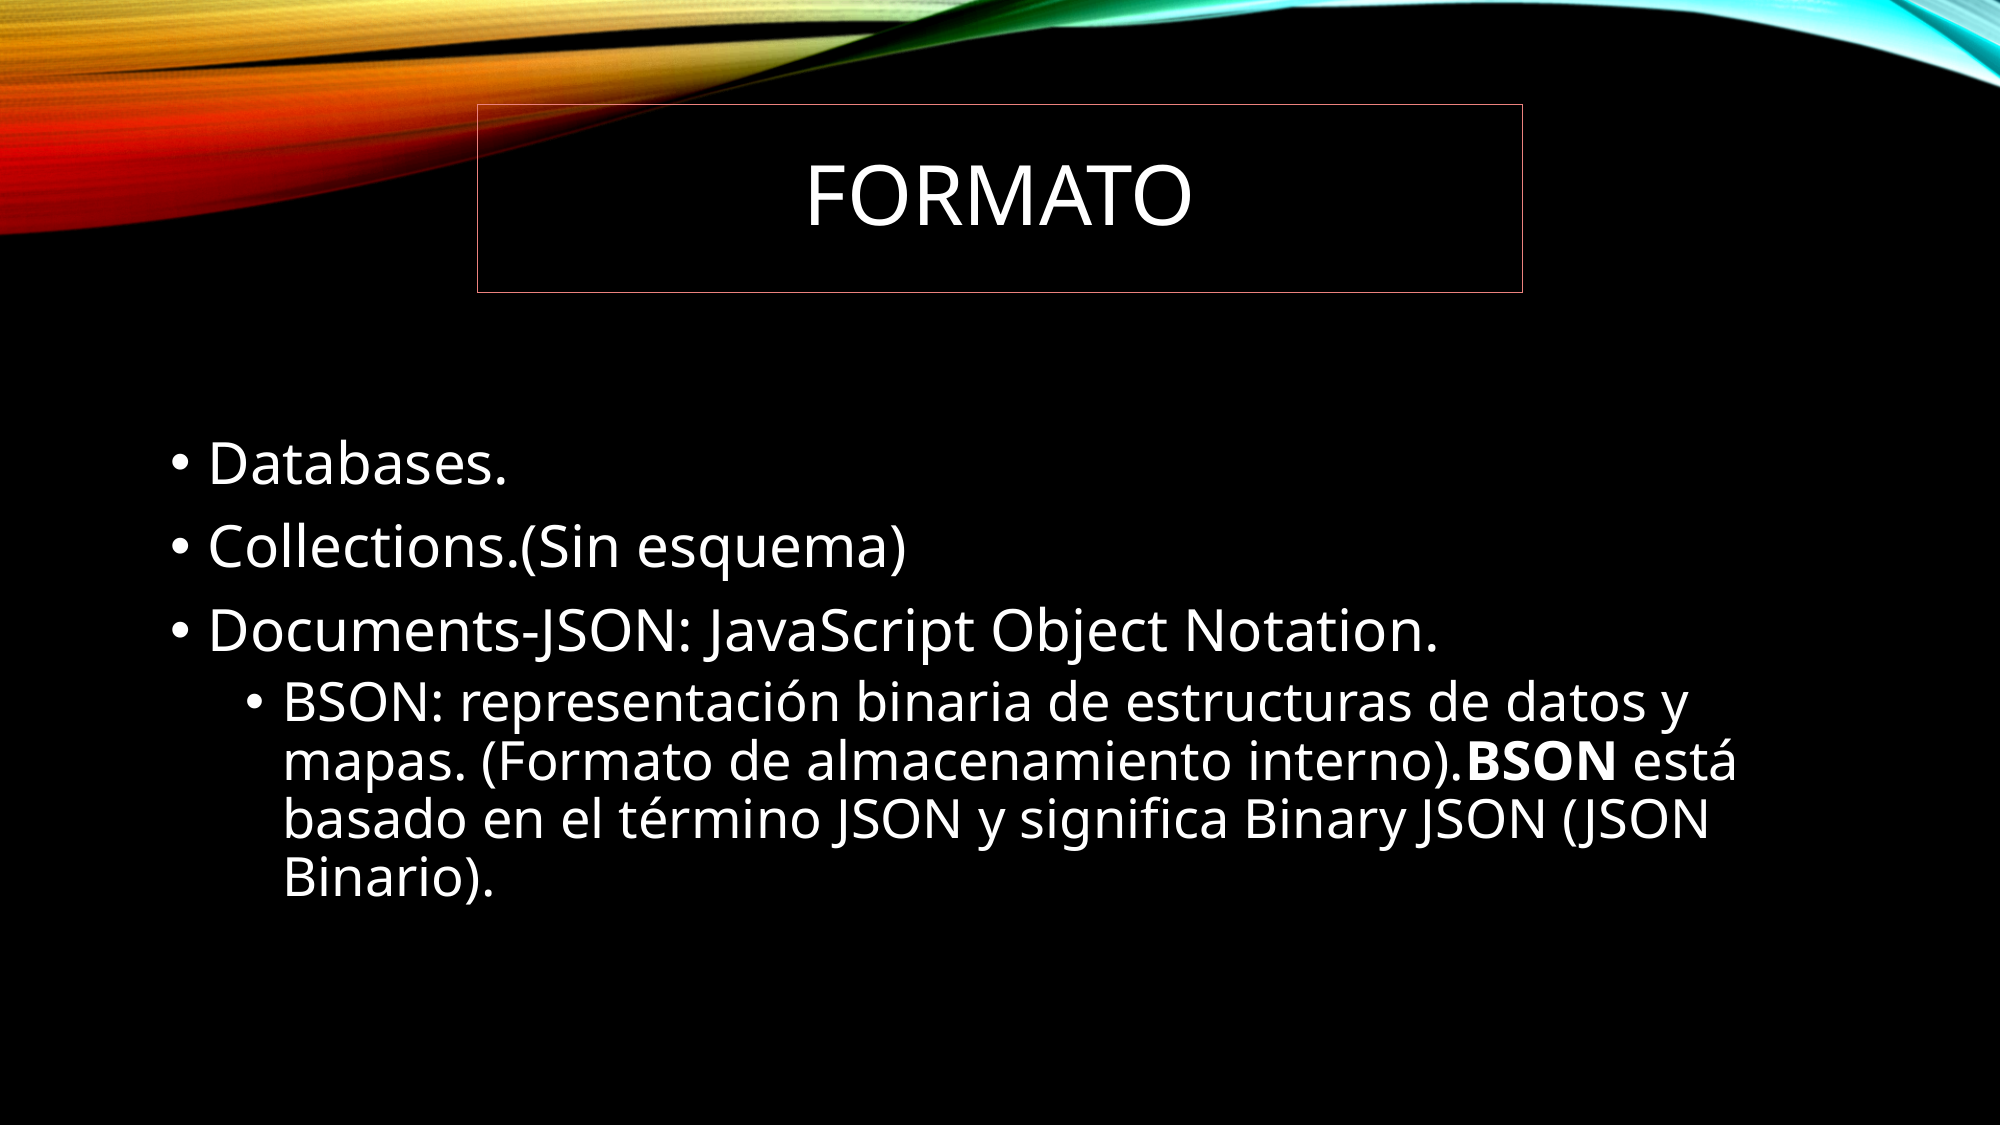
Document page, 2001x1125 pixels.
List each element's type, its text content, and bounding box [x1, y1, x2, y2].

title Formato [477, 104, 1523, 293]
picture [0, 0, 2000, 237]
list Databases. Collections.(Sin esquema) Documents-JSON: JavaScript Object Notation. BSON: representación binaria de estructuras de datos y mapas. (Formato de almacenamiento interno).BSON está basado en el término JSON y significa Binary JSON (JSON Binario). [154, 426, 1846, 970]
